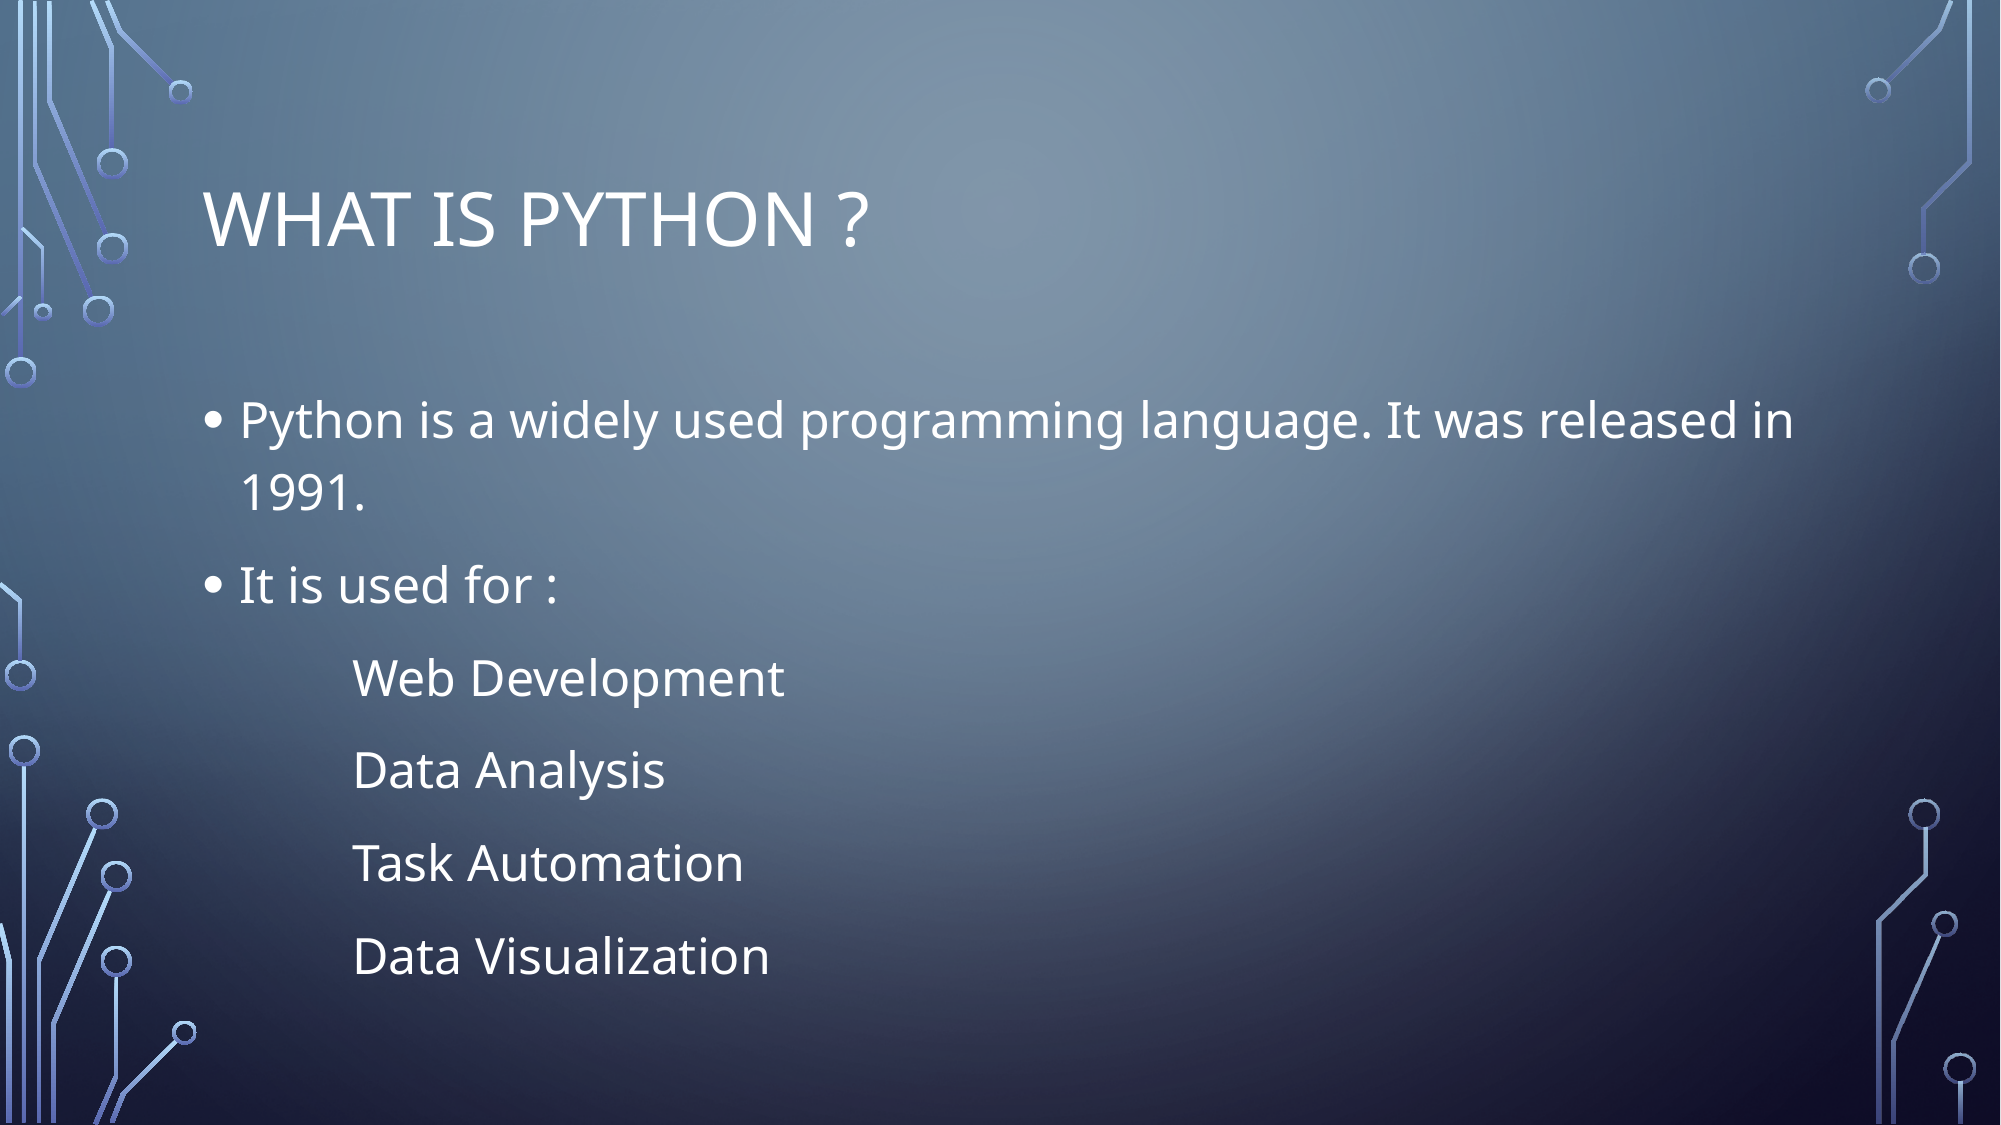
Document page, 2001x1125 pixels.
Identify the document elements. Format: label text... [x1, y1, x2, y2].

title WHAT is python ? [187, 101, 1813, 344]
list Python is a widely used programming language. It was released in 1991. It is used for : Web Development Data Analysis Task Automation Data Visualization [187, 369, 1813, 950]
